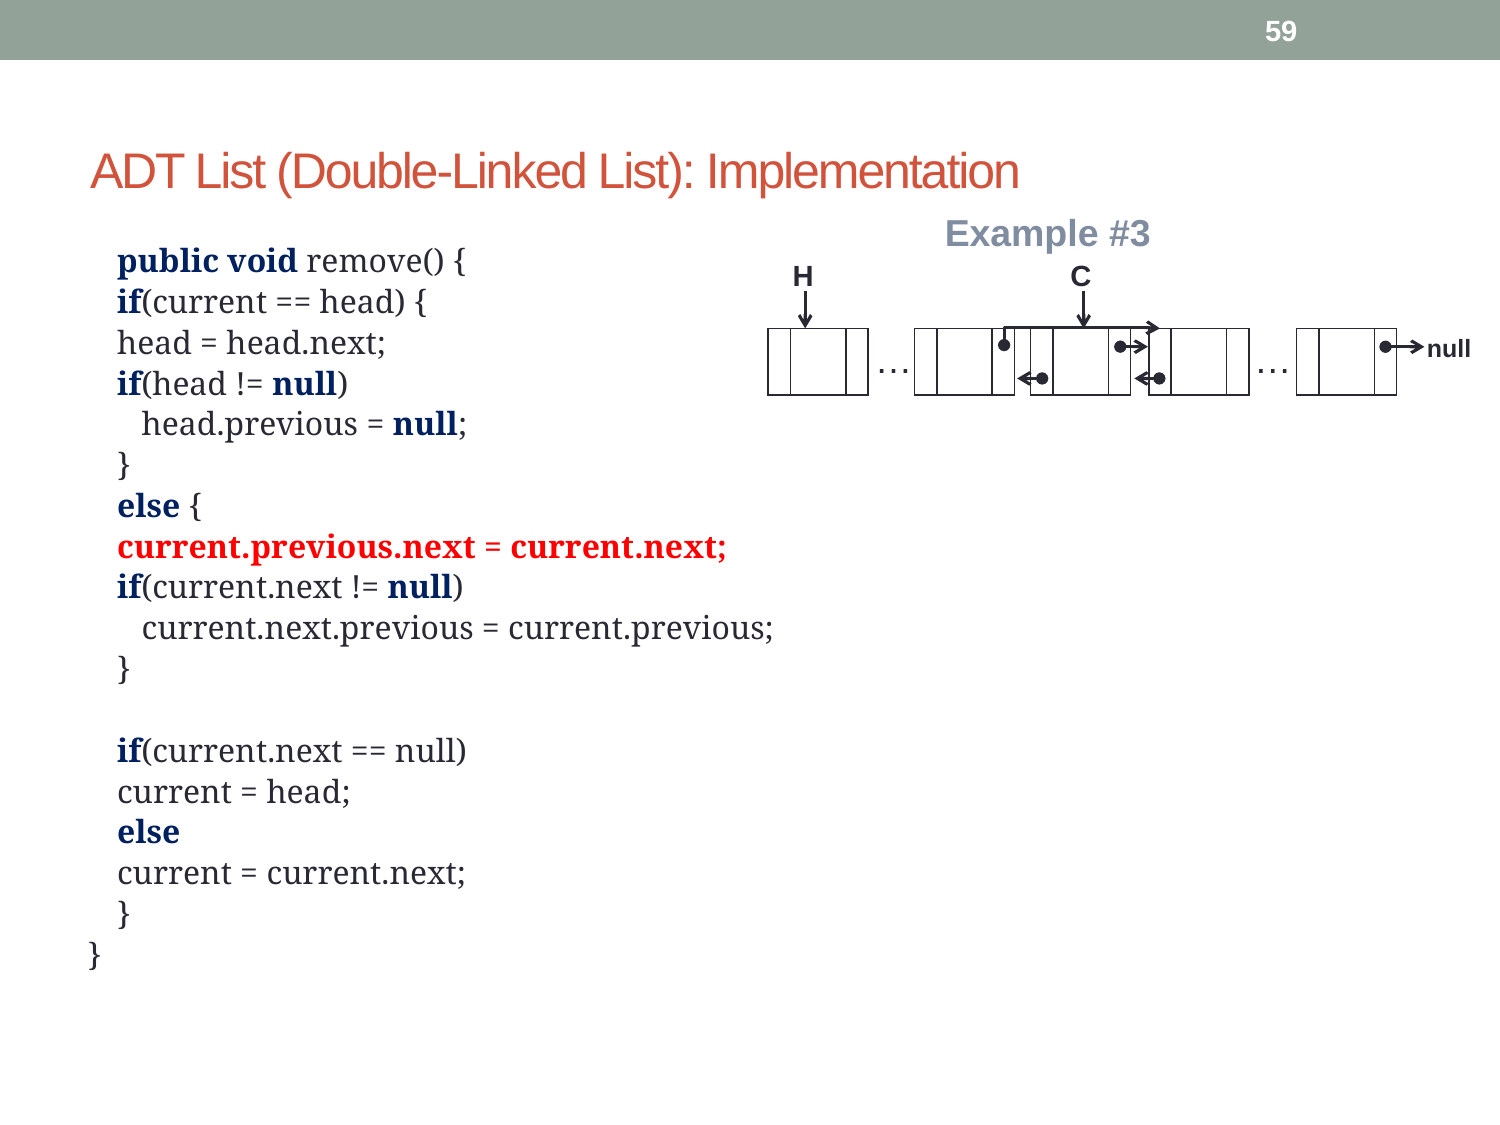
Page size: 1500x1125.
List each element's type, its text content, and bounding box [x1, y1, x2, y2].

text_box … [1255, 328, 1295, 389]
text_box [1296, 328, 1397, 396]
text_box H [777, 249, 829, 300]
slide_number 59 [1250, 3, 1425, 57]
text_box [1030, 355, 1131, 396]
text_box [1148, 328, 1250, 396]
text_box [1003, 328, 1161, 346]
text_box null [1412, 324, 1487, 370]
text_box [914, 328, 1015, 396]
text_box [767, 328, 869, 396]
text_box C [1055, 262, 1107, 300]
title ADT List (Double-Linked List): Implementation [75, 87, 1425, 250]
text_box … [875, 328, 913, 389]
list public void remove() { if(current == head) { head = head.next; if(head != null) head.previous = null; } else { current.previous.next = current.next; if(current.next != null) current.next.previous = current.previous; } if(current.next == null) current = head; else current = current.next; } } [72, 237, 1348, 988]
text_box Example #3 [930, 201, 1166, 262]
